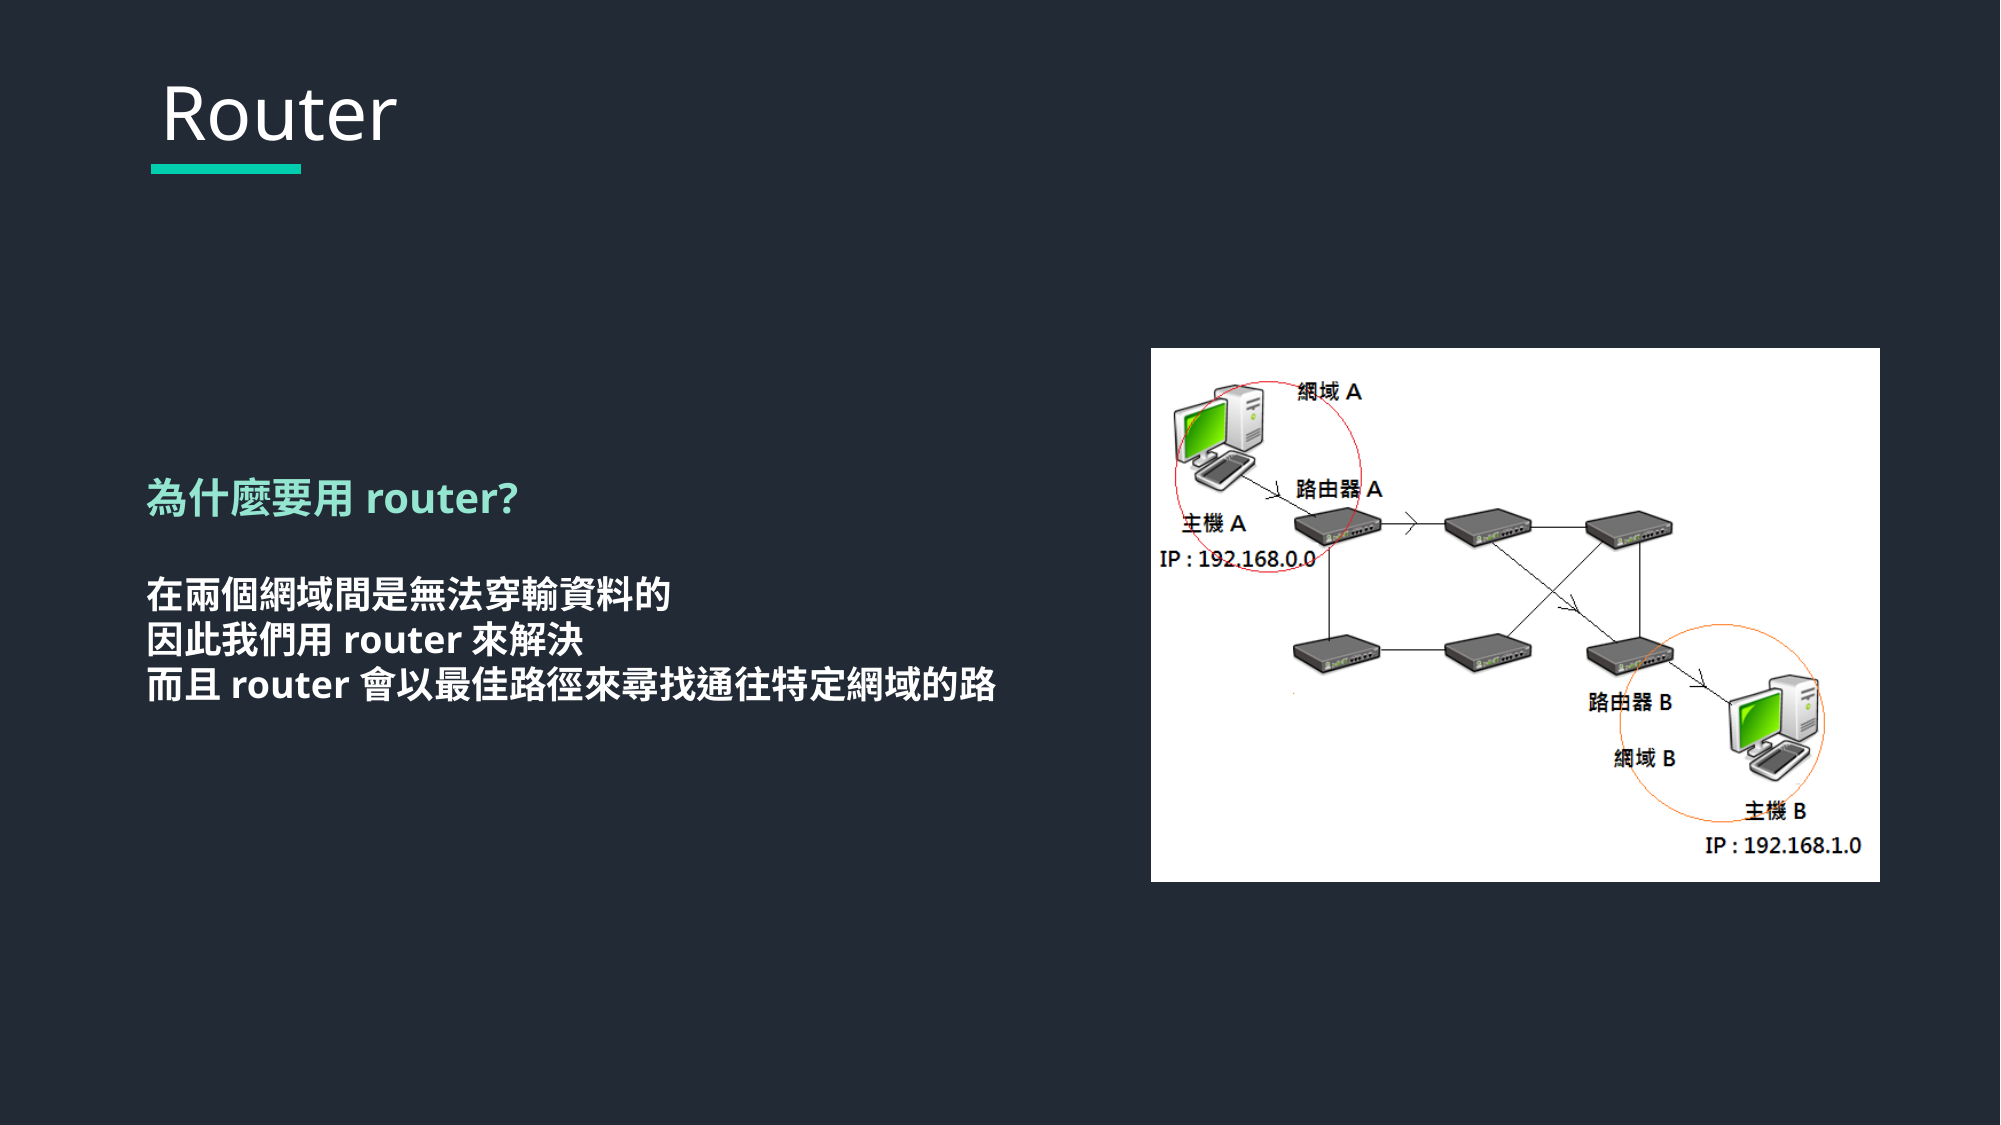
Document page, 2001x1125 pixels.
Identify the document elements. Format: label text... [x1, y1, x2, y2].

text_box 為什麼要用router? 在兩個網域間是無法穿輸資料的 因此我們用router來解決 而且router會以最佳路徑來尋找通往特定網域的路 [131, 463, 1151, 764]
text_box Router [145, 58, 414, 164]
picture [1151, 348, 1880, 883]
